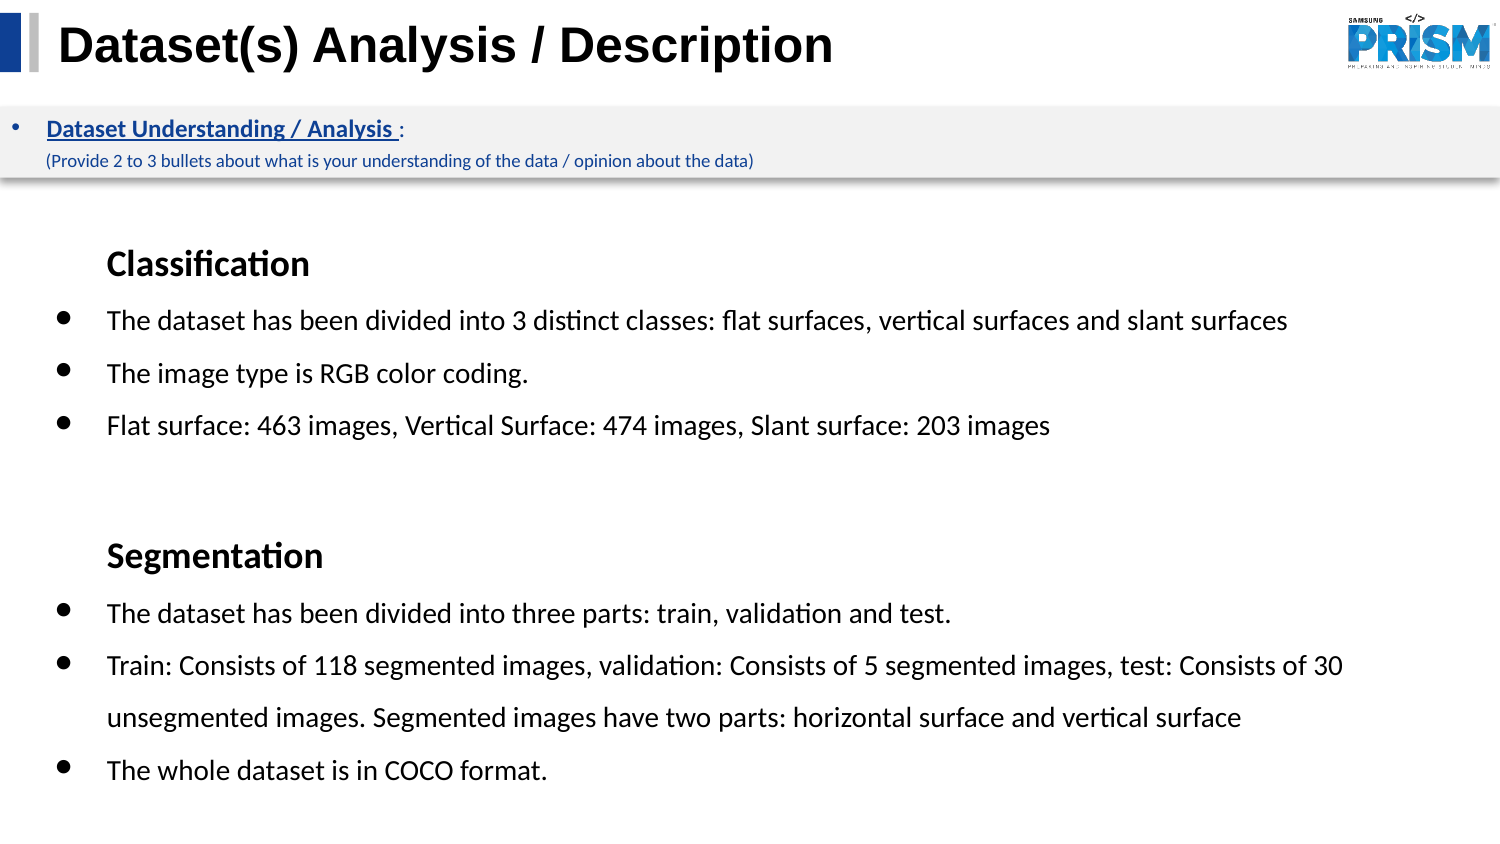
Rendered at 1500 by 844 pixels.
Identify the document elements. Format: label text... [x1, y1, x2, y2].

text_box [0, 12, 21, 73]
picture [1345, 12, 1500, 72]
text_box Dataset(s) Analysis / Description [46, 6, 1204, 79]
text_box Classification The dataset has been divided into 3 distinct classes: flat surfaces, vertical surfaces and slant surfaces The image type is RGB color coding. Flat surface: 463 images, Vertical Surface: 474 images, Slant surface: 203 images Segmentation The dataset has been divided into three parts: train, validation and test. Train: Consists of 118 segmented images, validation: Consists of 5 segmented images, test: Consists of 30 unsegmented images. Segmented images have two parts: horizontal surface and vertical surface The whole dataset is in COCO format. [16, 201, 1484, 828]
text_box Dataset Understanding / Analysis : (Provide 2 to 3 bullets about what is your understanding of the data / opinion about the data) [0, 106, 1500, 178]
text_box [29, 12, 39, 73]
